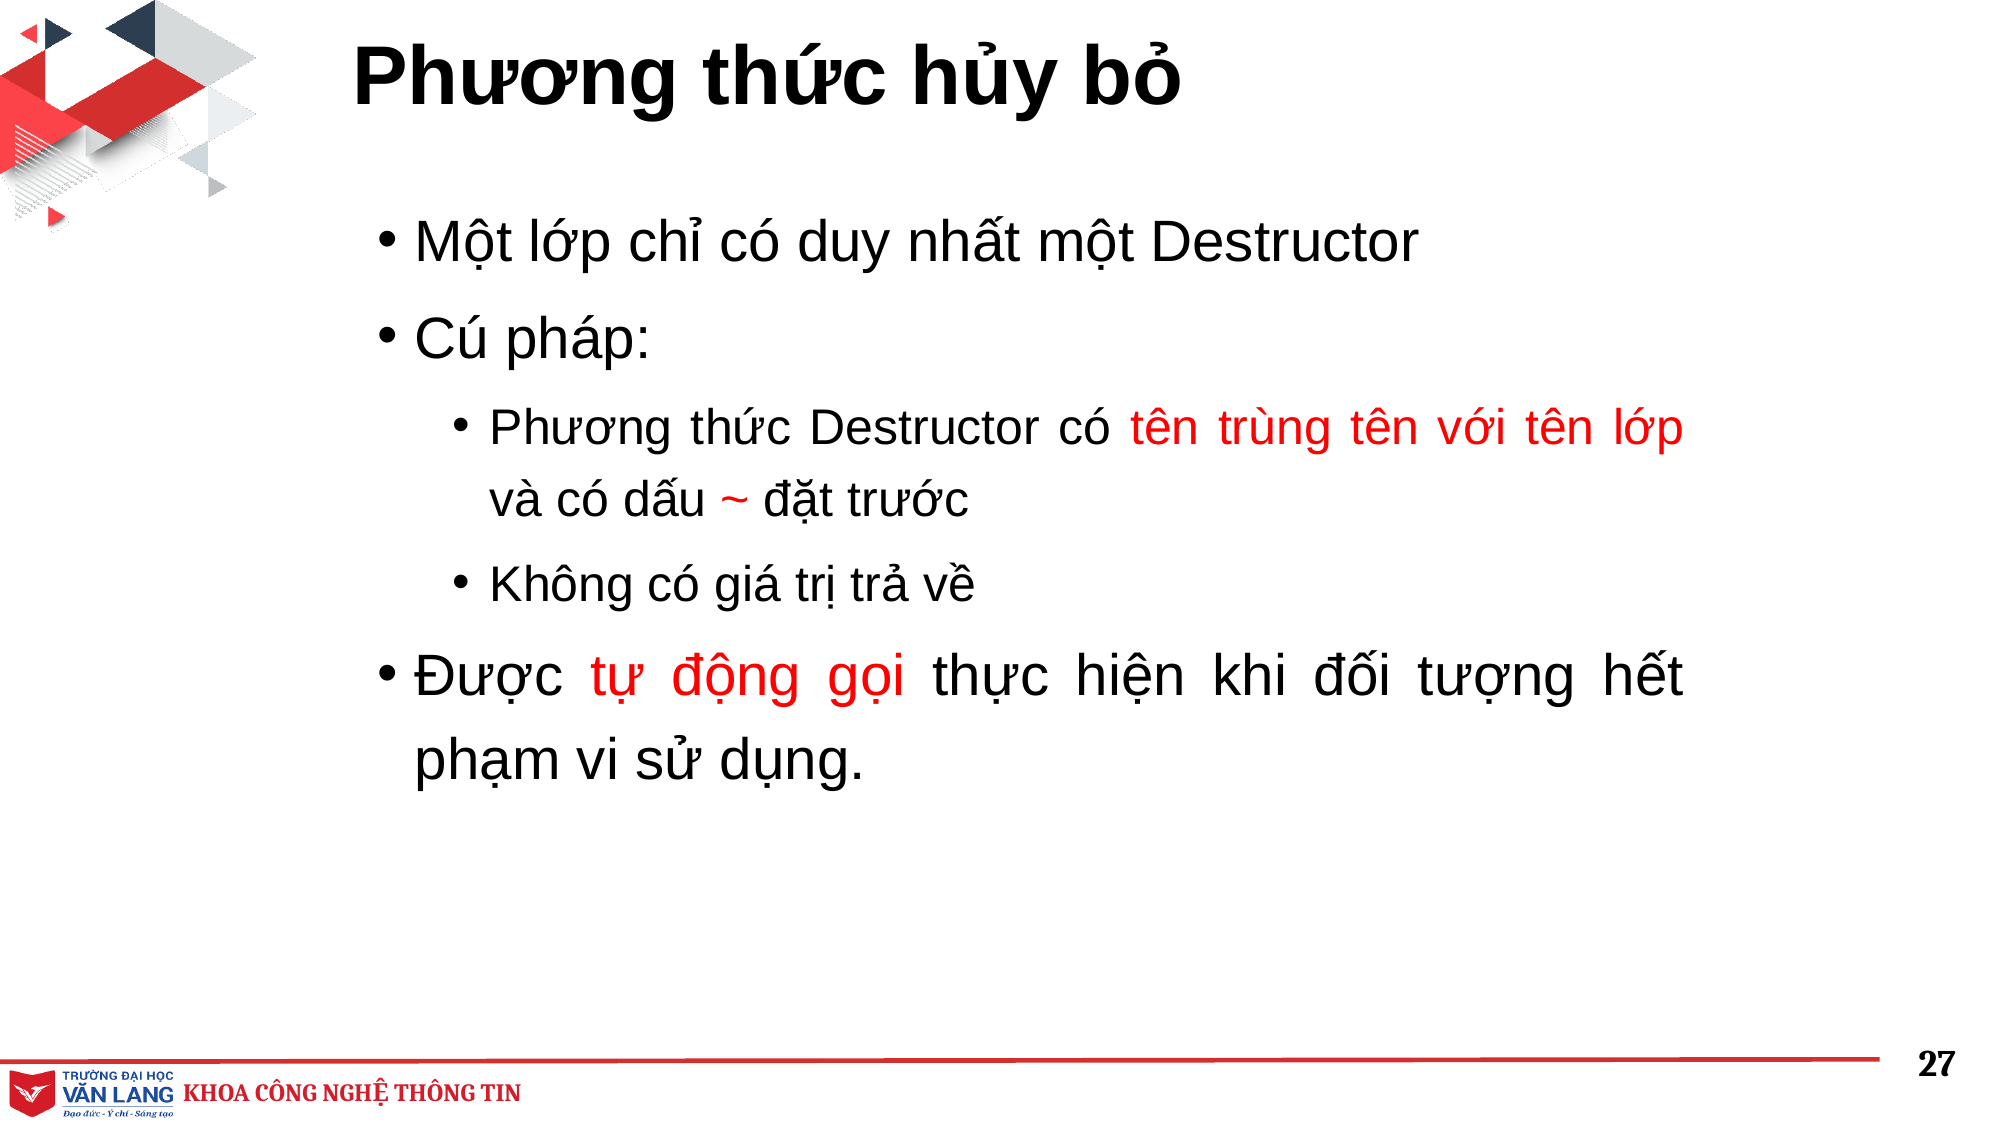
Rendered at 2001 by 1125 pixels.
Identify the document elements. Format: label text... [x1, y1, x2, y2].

title Phương thức hủy bỏ [337, 24, 1750, 138]
list Một lớp chỉ có duy nhất một Destructor Cú pháp: Phương thức Destructor có tên trùng tên với tên lớp và có dấu ~ đặt trước Không có giá trị trả về Được tự động gọi thực hiện khi đối tượng hết phạm vi sử dụng. [362, 182, 1700, 1063]
picture [8, 1069, 173, 1118]
picture [0, 0, 256, 233]
